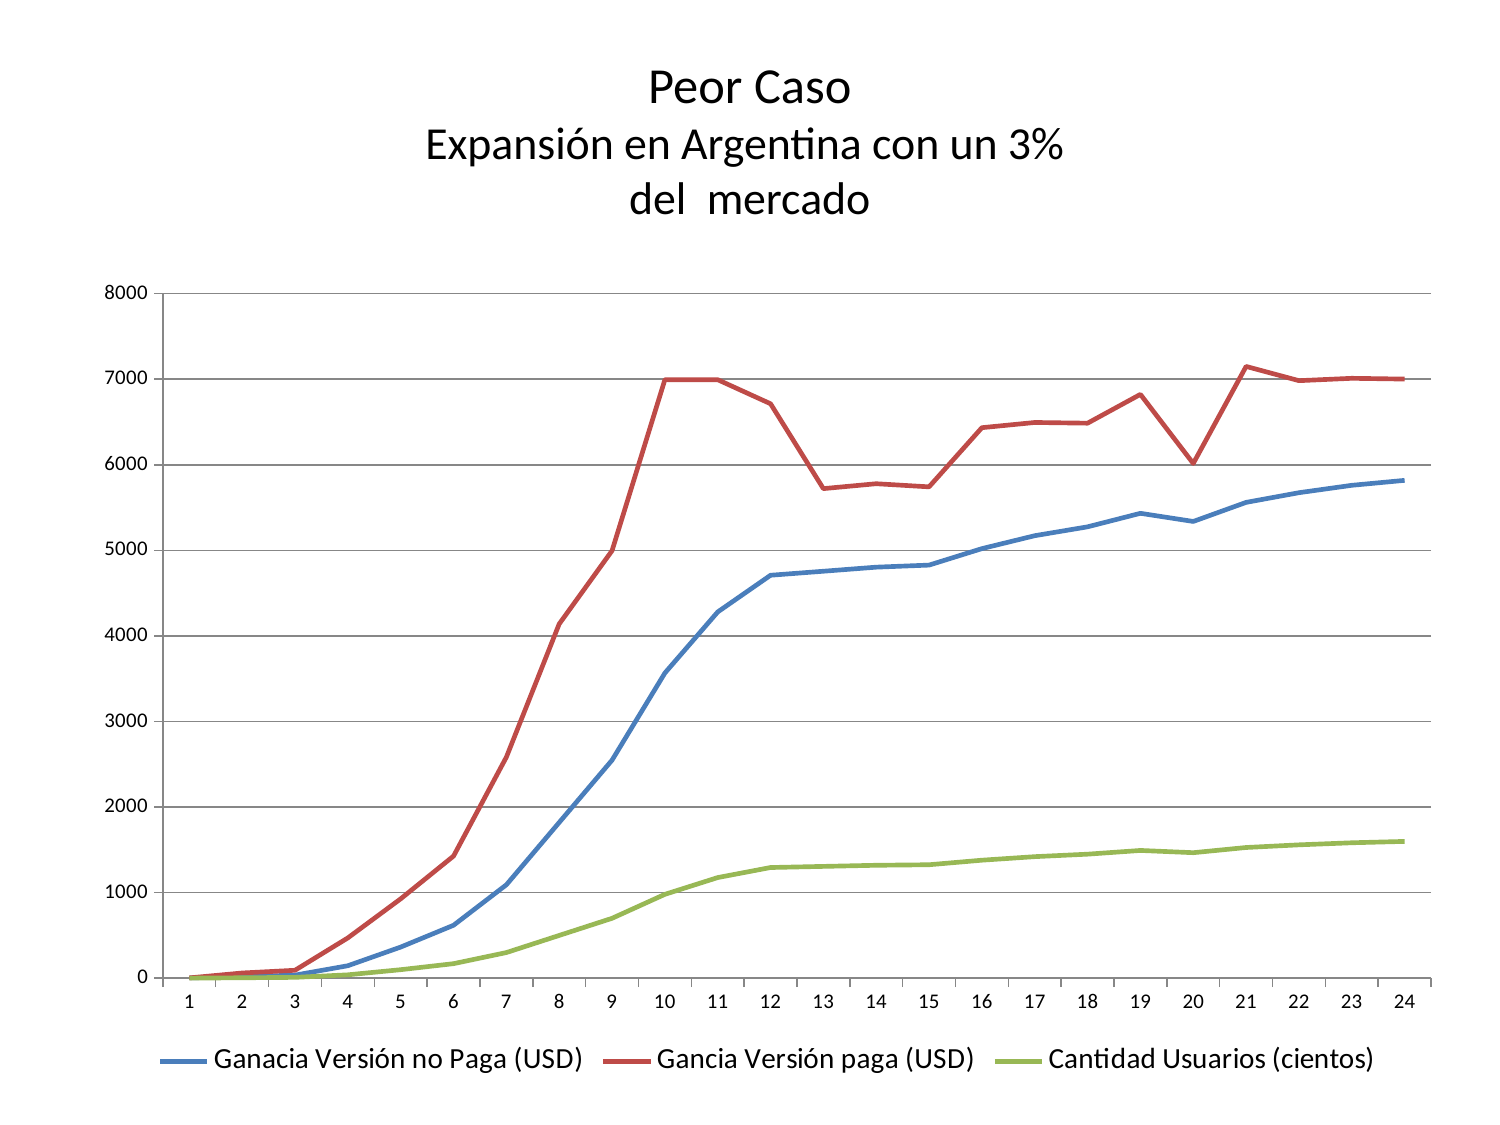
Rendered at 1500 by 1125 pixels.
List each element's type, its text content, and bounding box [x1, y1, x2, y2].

chart [76, 266, 1459, 1083]
title Peor Caso Expansión en Argentina con un 3% del mercado [75, 45, 1425, 233]
